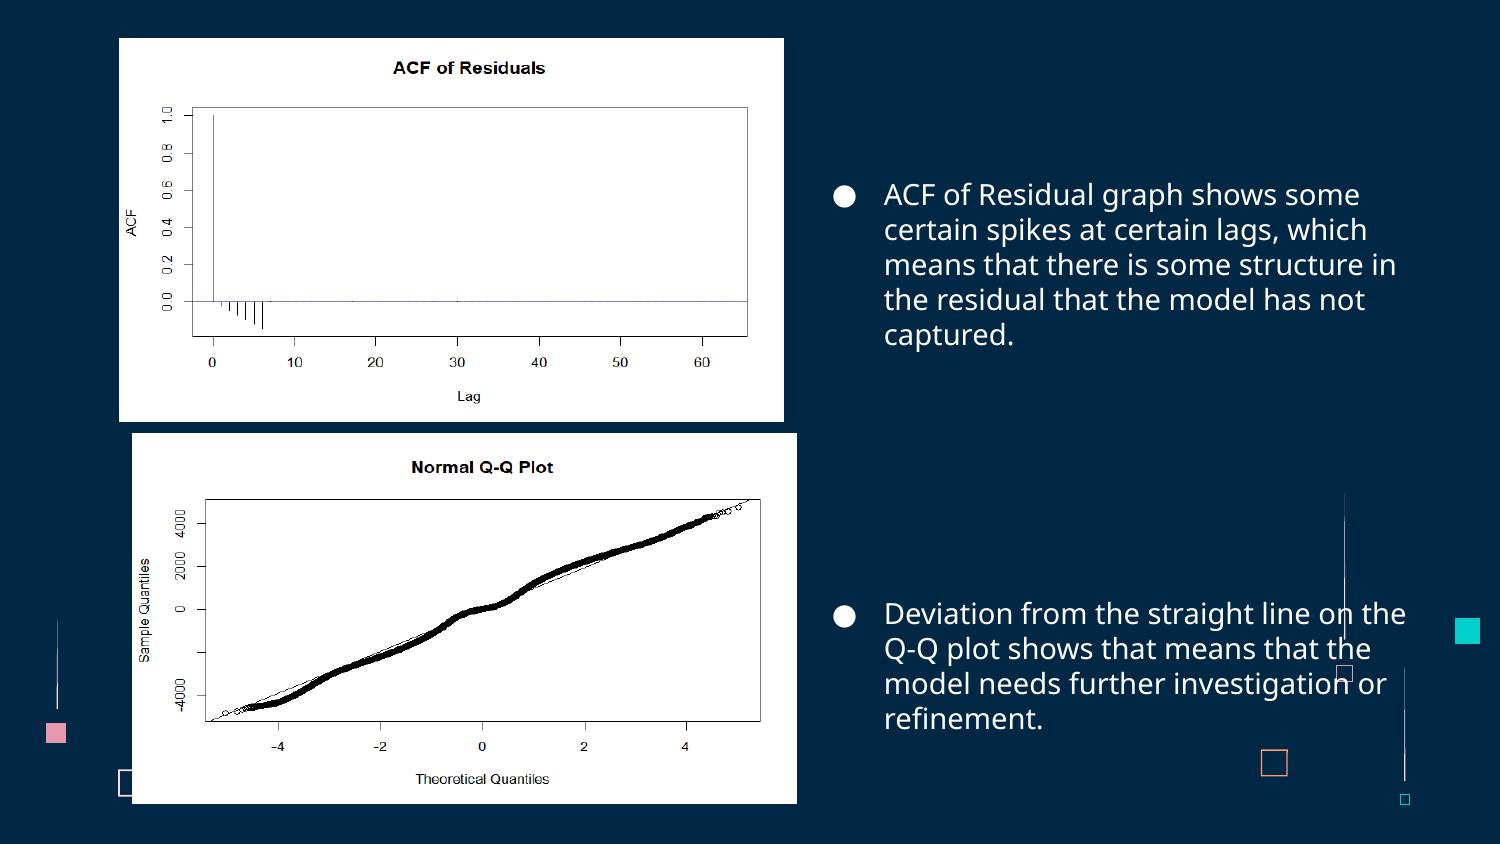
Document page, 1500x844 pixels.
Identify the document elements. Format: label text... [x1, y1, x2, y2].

text_box ACF of Residual graph shows some certain spikes at certain lags, which means that there is some structure in the residual that the model has not captured. Deviation from the straight line on the Q-Q plot shows that means that the model needs further investigation or refinement. [794, 161, 1426, 705]
picture [119, 38, 784, 422]
picture [131, 433, 797, 805]
